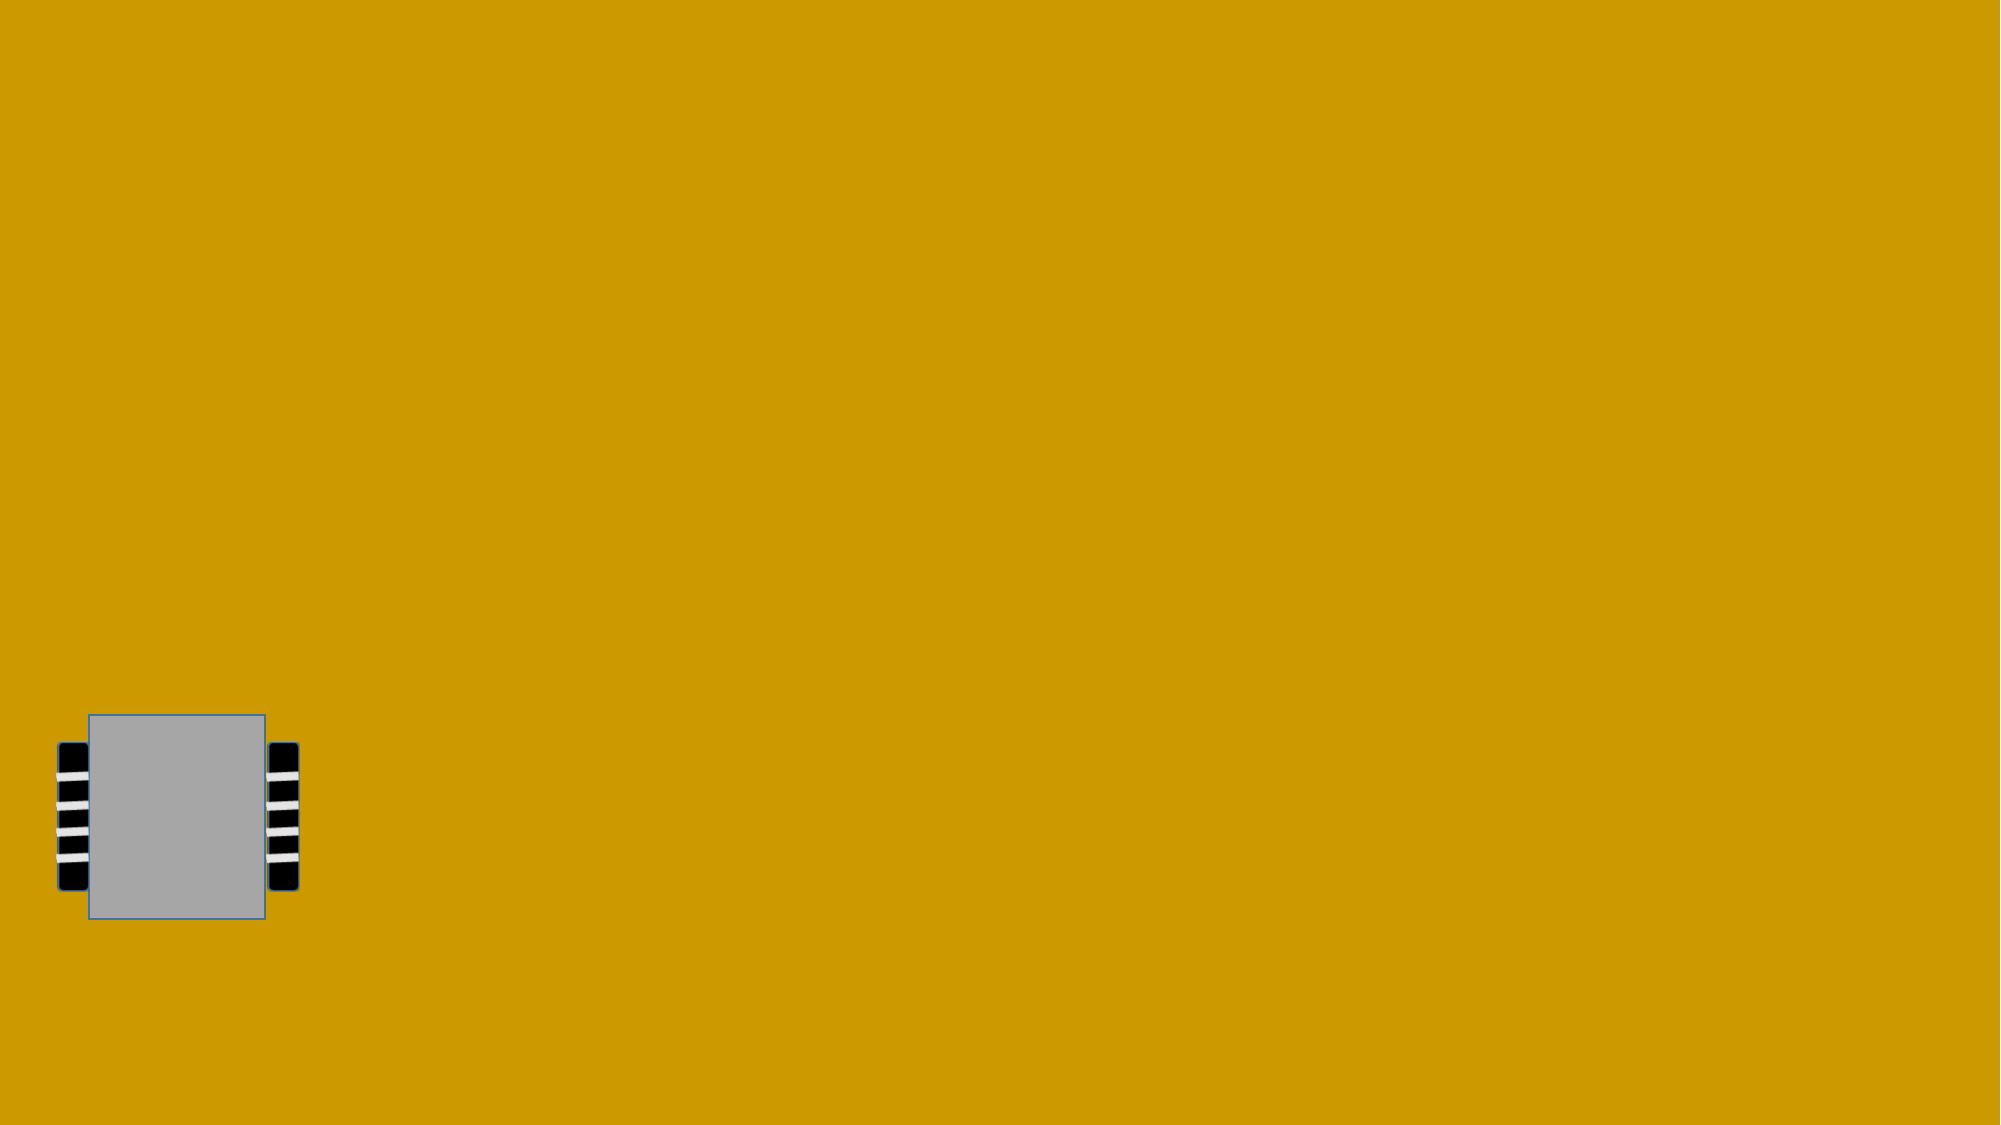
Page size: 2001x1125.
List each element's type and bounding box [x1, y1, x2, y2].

text_box [51, 714, 300, 919]
